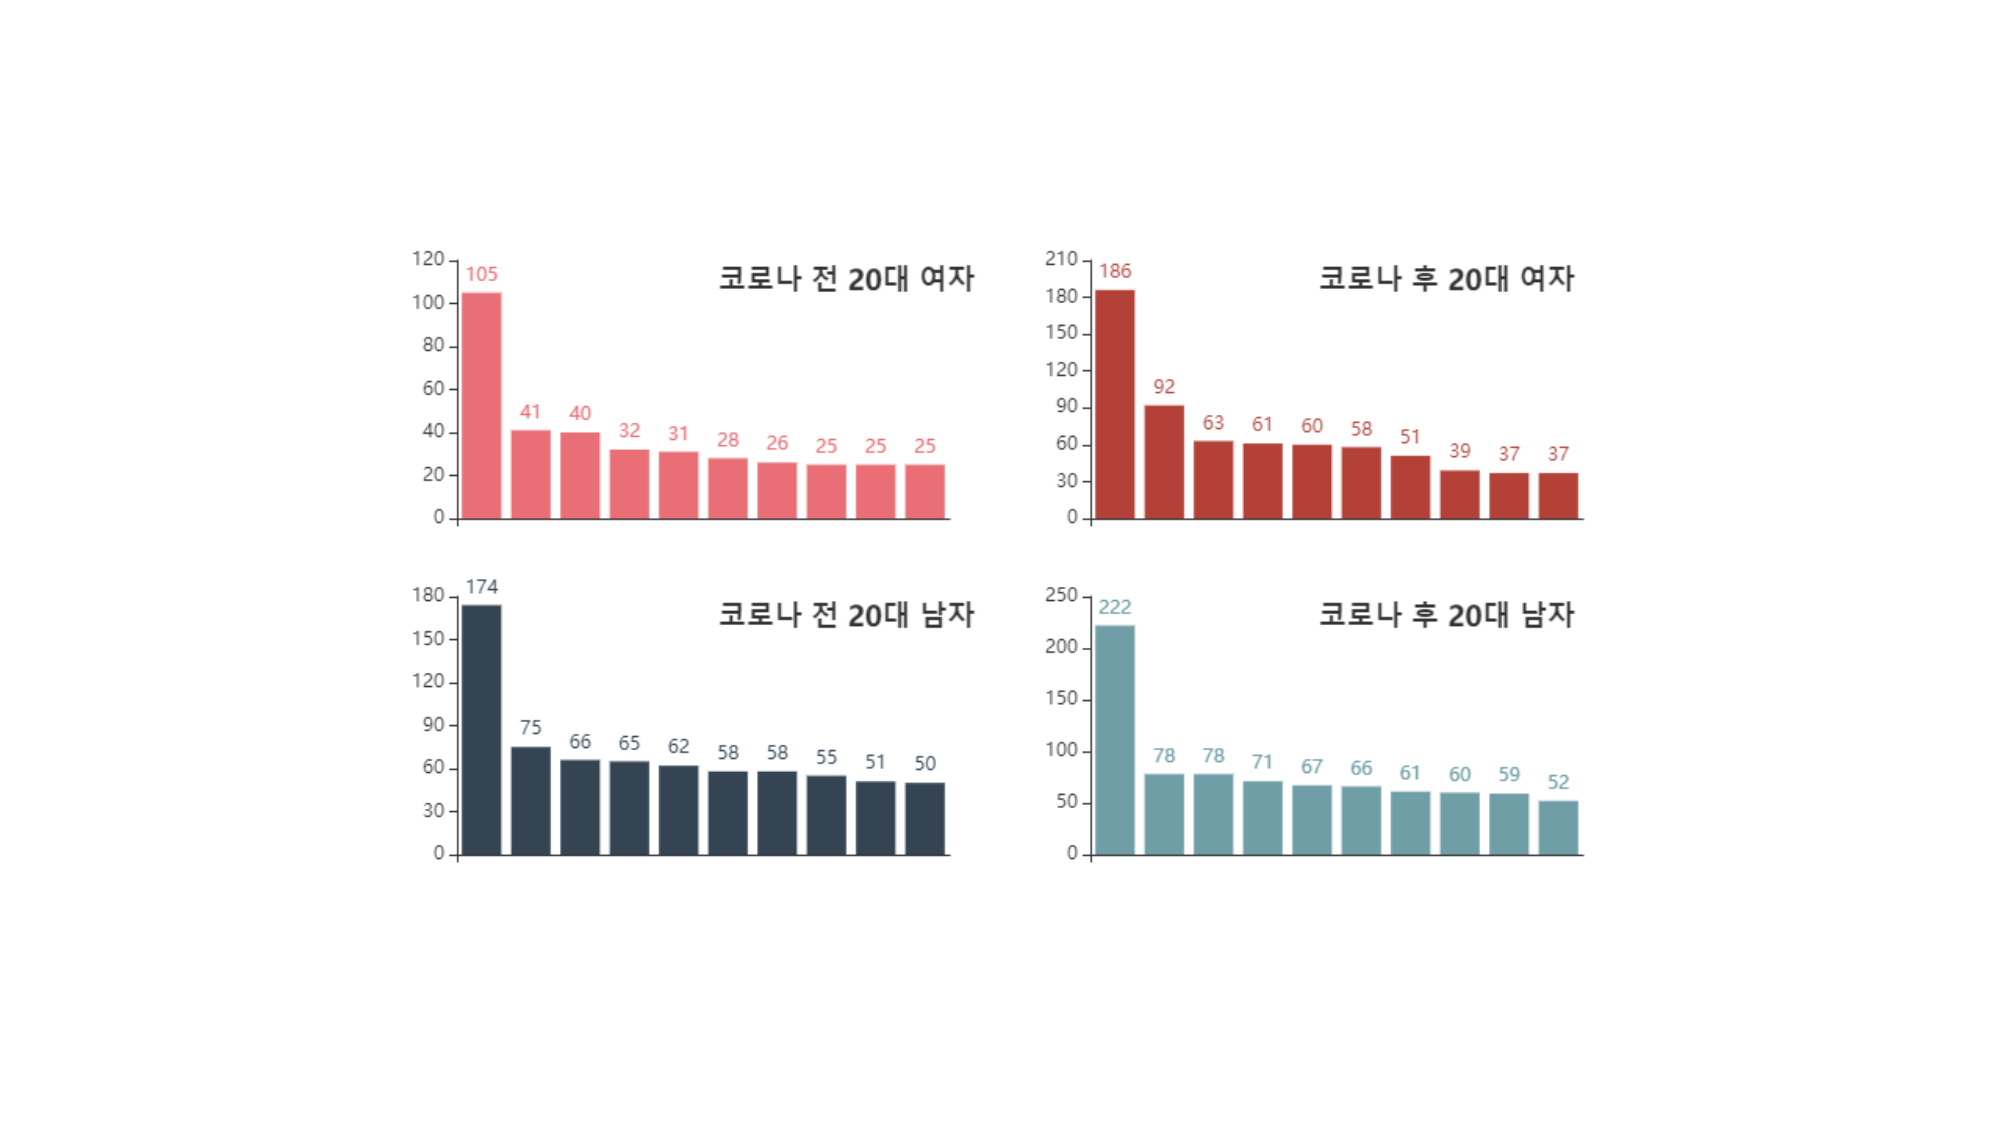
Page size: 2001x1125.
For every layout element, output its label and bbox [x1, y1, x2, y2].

picture [401, 242, 1599, 883]
